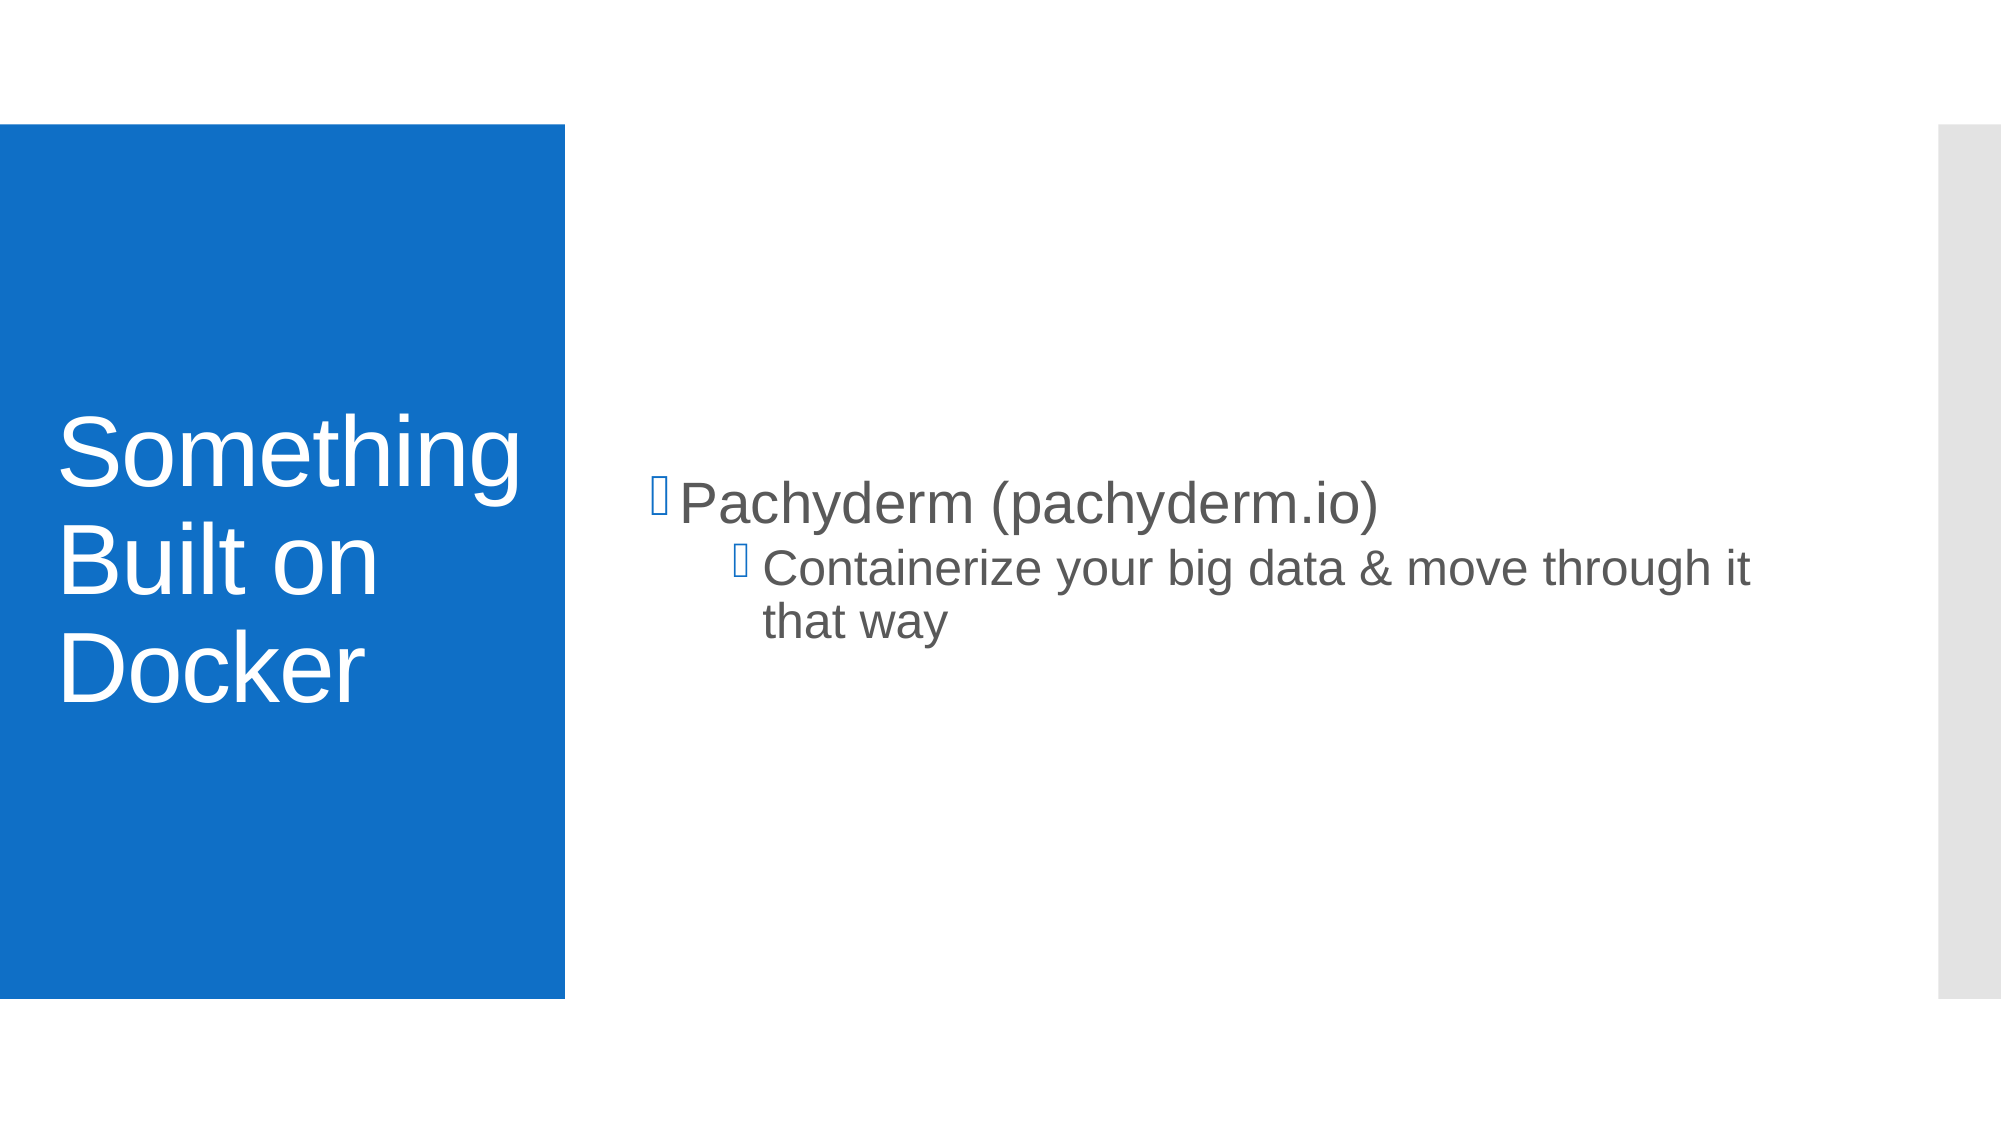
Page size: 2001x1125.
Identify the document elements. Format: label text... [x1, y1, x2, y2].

list Pachyderm (pachyderm.io) Containerize your big data & move through it that way [634, 141, 1835, 982]
title Something Built on Docker [41, 184, 547, 940]
